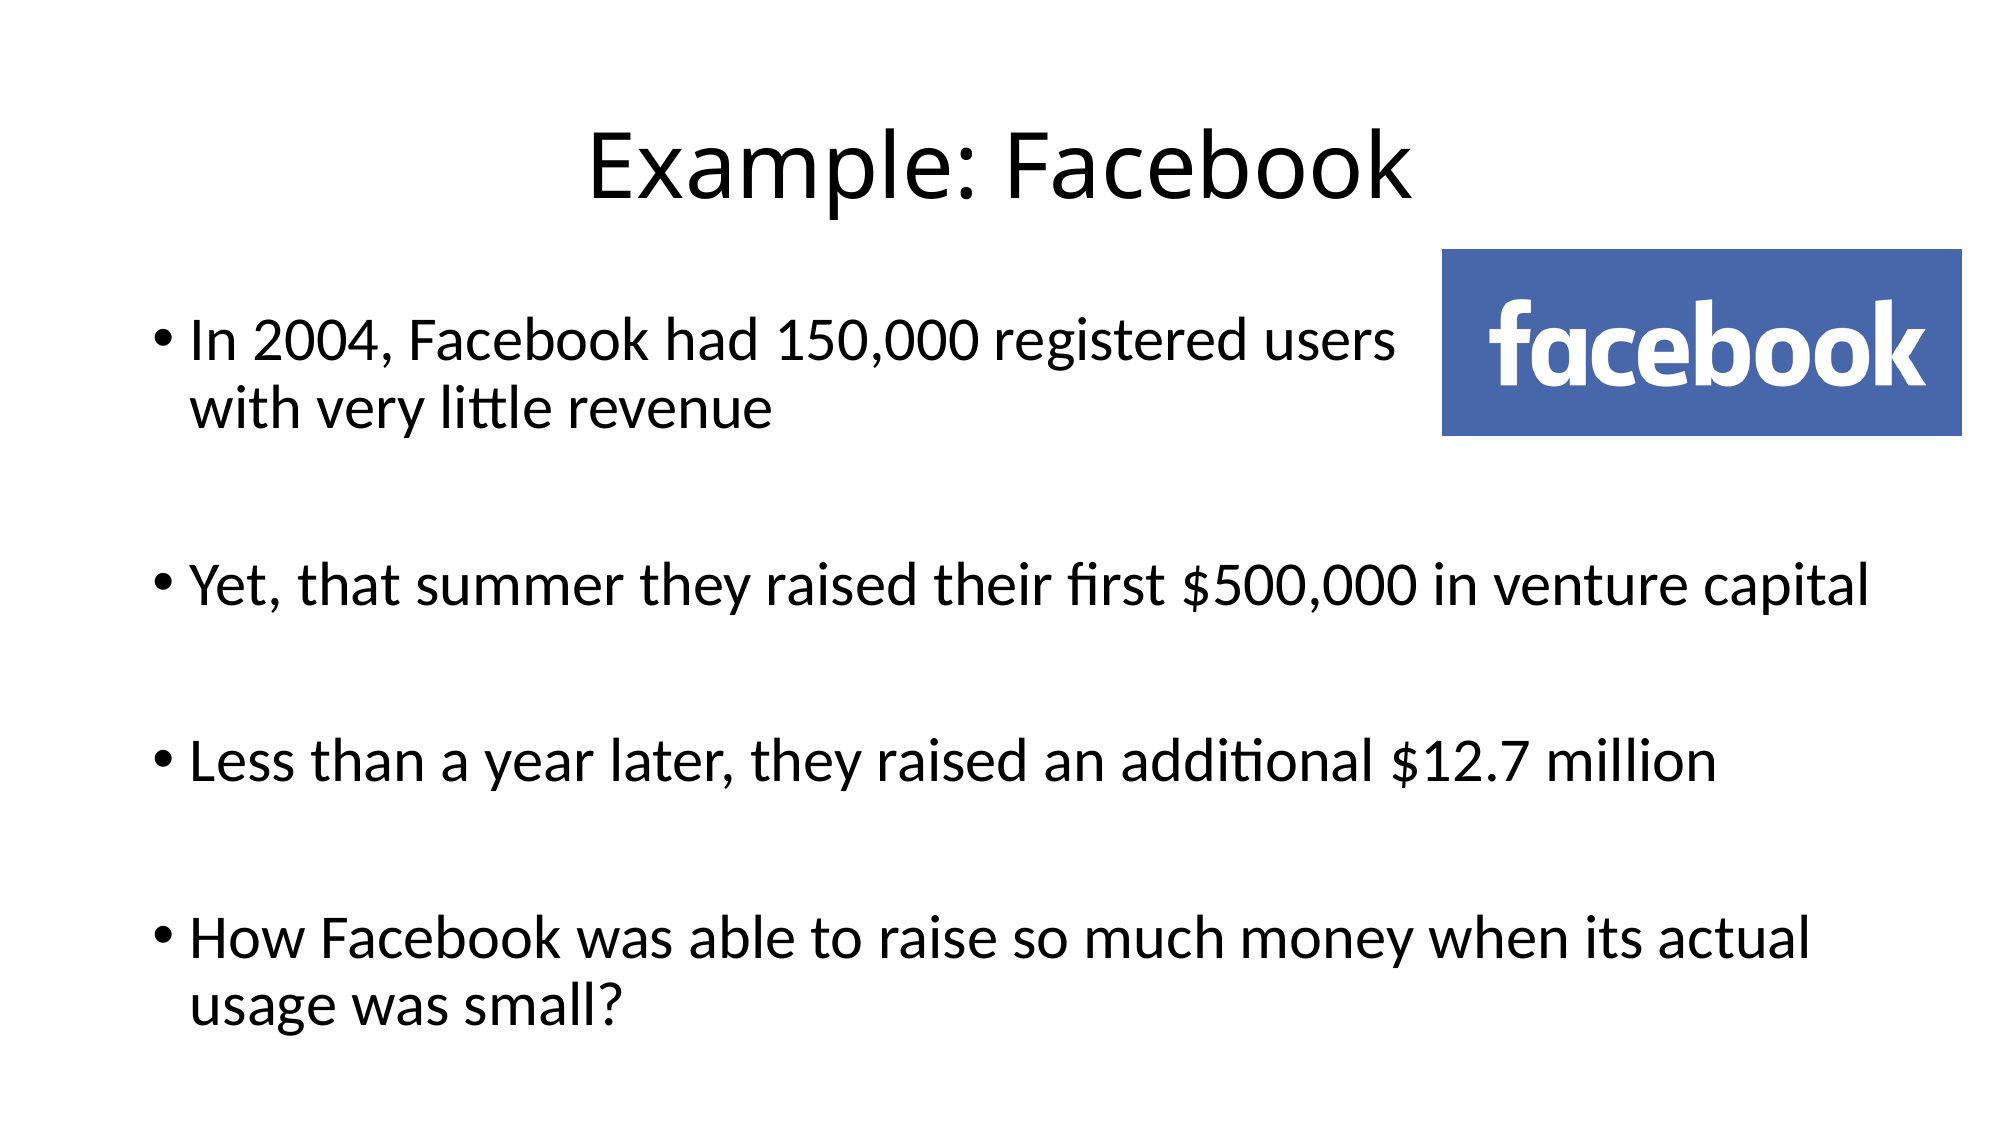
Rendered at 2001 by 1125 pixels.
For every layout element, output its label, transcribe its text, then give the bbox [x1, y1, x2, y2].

list In 2004, Facebook had 150,000 registered users with very little revenue Yet, that summer they raised their first $500,000 in venture capital Less than a year later, they raised an additional $12.7 million How Facebook was able to raise so much money when its actual usage was small? [137, 299, 1945, 1054]
picture [1442, 249, 1962, 436]
title Example: Facebook [137, 59, 1863, 278]
